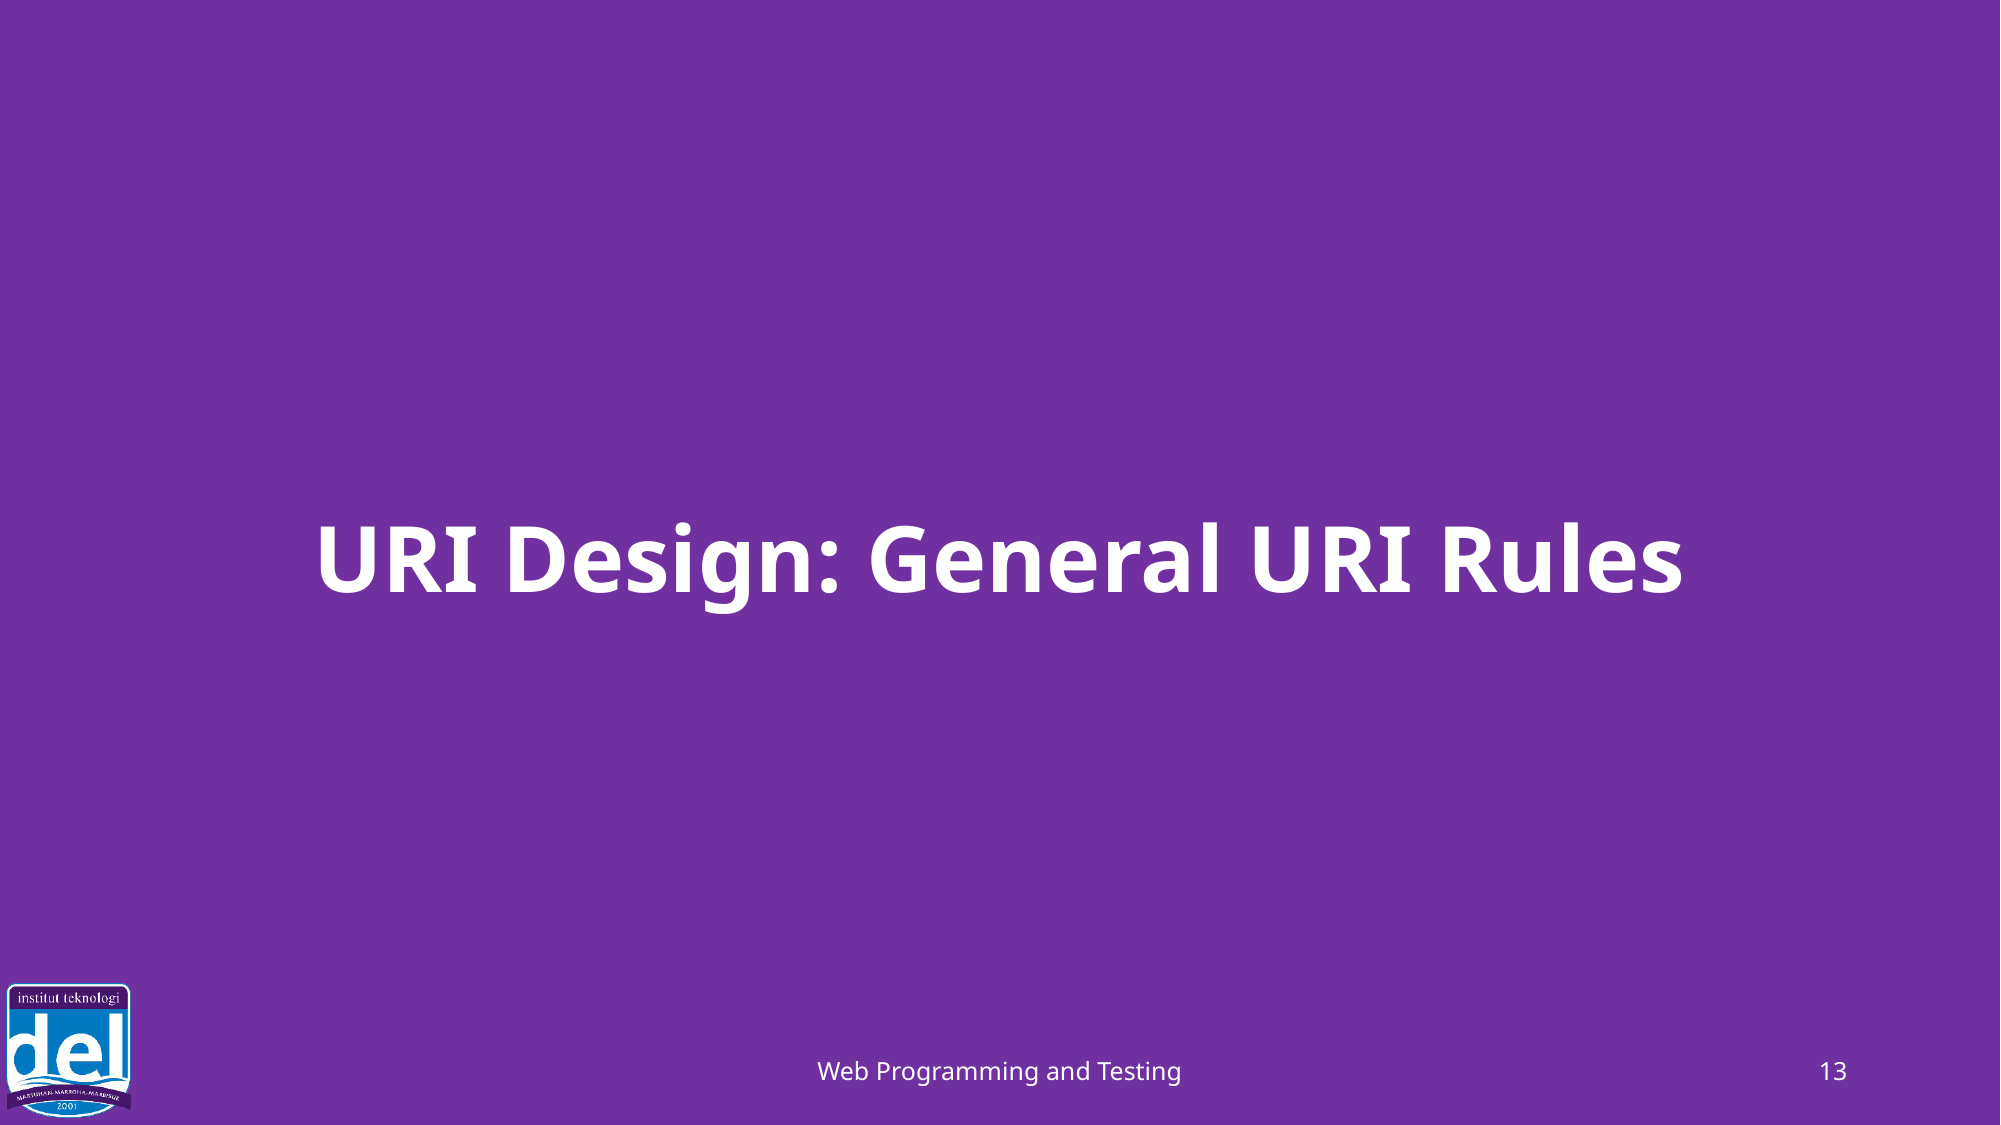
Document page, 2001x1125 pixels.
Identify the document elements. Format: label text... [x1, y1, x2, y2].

slide_number 13 [1697, 1042, 1863, 1103]
picture [5, 982, 131, 1118]
title URI Design: General URI Rules [137, 453, 1863, 672]
footer Web Programming and Testing [662, 1042, 1338, 1103]
